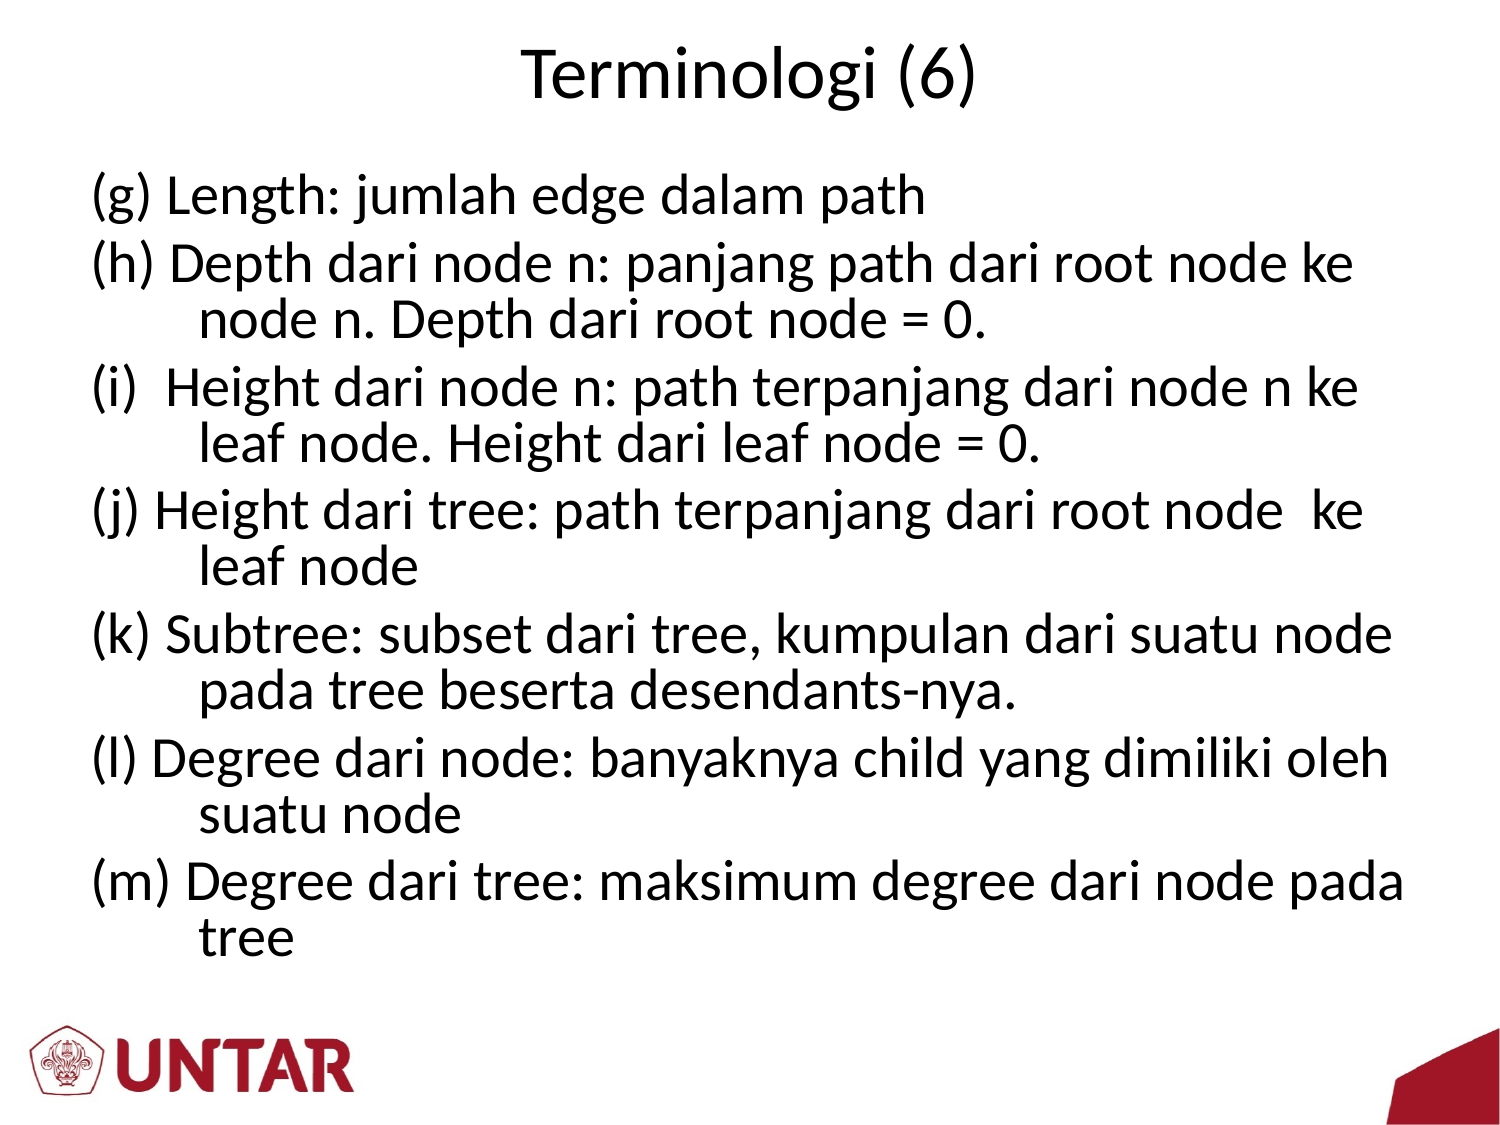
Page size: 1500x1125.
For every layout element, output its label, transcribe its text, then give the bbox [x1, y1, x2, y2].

title Terminologi (6) [75, 0, 1425, 138]
picture [0, 0, 1500, 1125]
list (g) Length: jumlah edge dalam path (h) Depth dari node n: panjang path dari root node ke node n. Depth dari root node = 0. (i) Height dari node n: path terpanjang dari node n ke leaf node. Height dari leaf node = 0. (j) Height dari tree: path terpanjang dari root node ke leaf node (k) Subtree: subset dari tree, kumpulan dari suatu node pada tree beserta desendants-nya. (l) Degree dari node: banyaknya child yang dimiliki oleh suatu node (m) Degree dari tree: maksimum degree dari node pada tree [75, 162, 1425, 1005]
